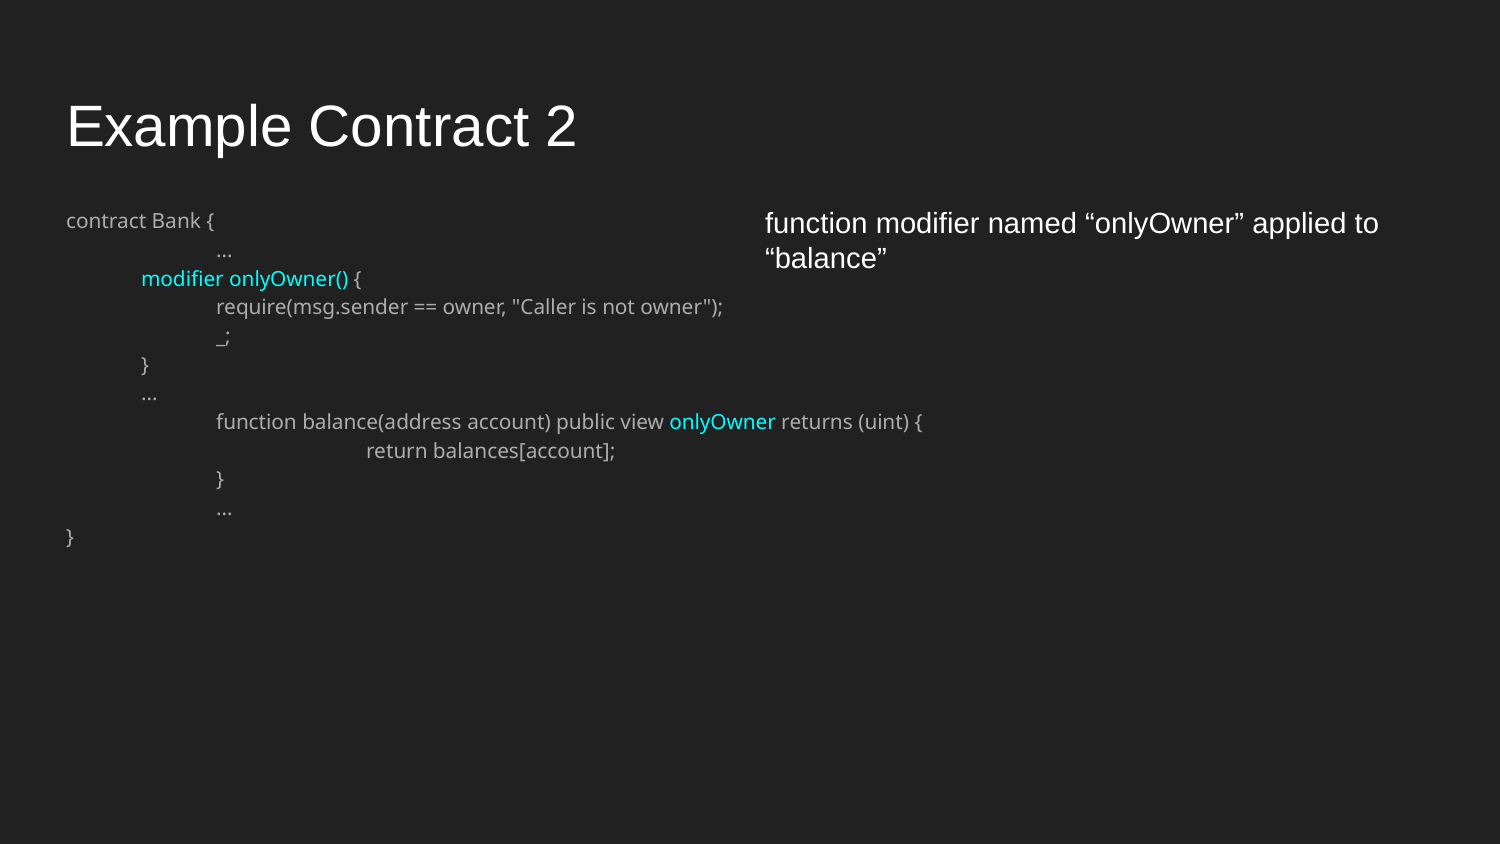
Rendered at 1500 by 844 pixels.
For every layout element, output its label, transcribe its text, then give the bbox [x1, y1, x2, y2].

title Example Contract 2 [51, 72, 1449, 167]
text_box function modifier named “onlyOwner” applied to “balance” [750, 188, 1412, 289]
list contract Bank { … modifier onlyOwner() { require(msg.sender == owner, "Caller is not owner"); _; } … function balance(address account) public view onlyOwner returns (uint) { return balances[account]; } … } [51, 189, 1112, 750]
